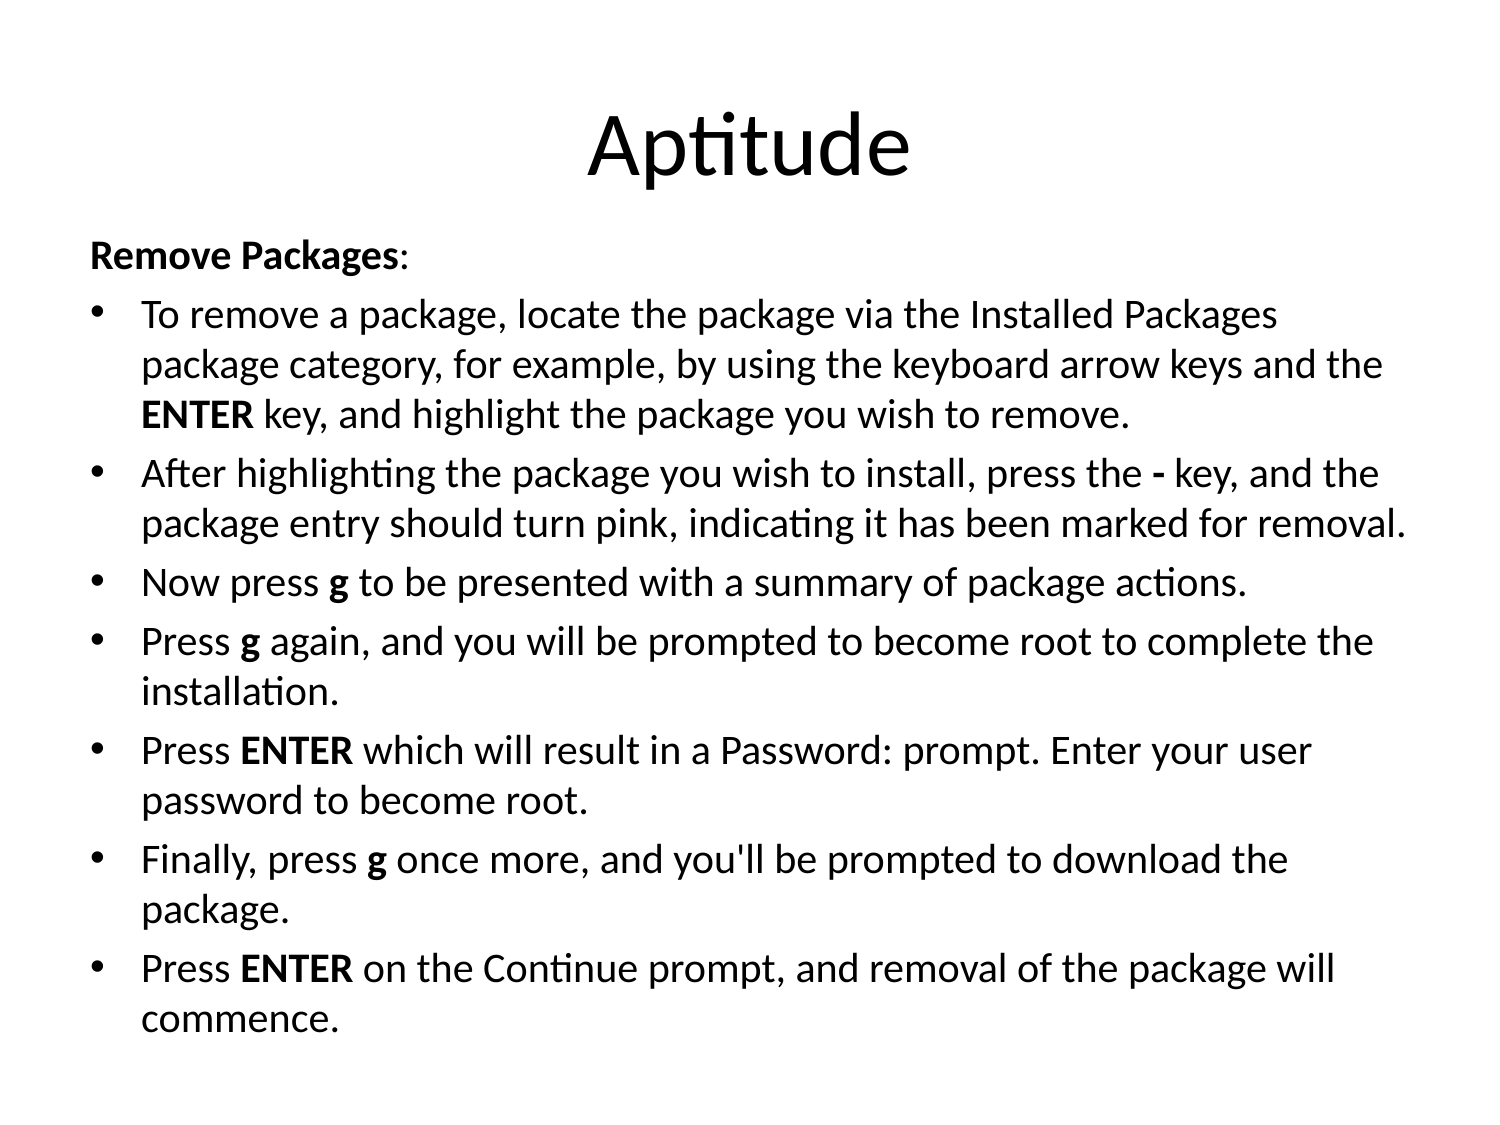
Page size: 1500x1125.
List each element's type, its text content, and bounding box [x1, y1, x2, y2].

title Aptitude [75, 45, 1425, 219]
list Remove Packages: To remove a package, locate the package via the Installed Packages package category, for example, by using the keyboard arrow keys and the ENTER key, and highlight the package you wish to remove. After highlighting the package you wish to install, press the - key, and the package entry should turn pink, indicating it has been marked for removal. Now press g to be presented with a summary of package actions. Press g again, and you will be prompted to become root to complete the installation. Press ENTER which will result in a Password: prompt. Enter your user password to become root. Finally, press g once more, and you'll be prompted to download the package. Press ENTER on the Continue prompt, and removal of the package will commence. [75, 219, 1425, 1094]
